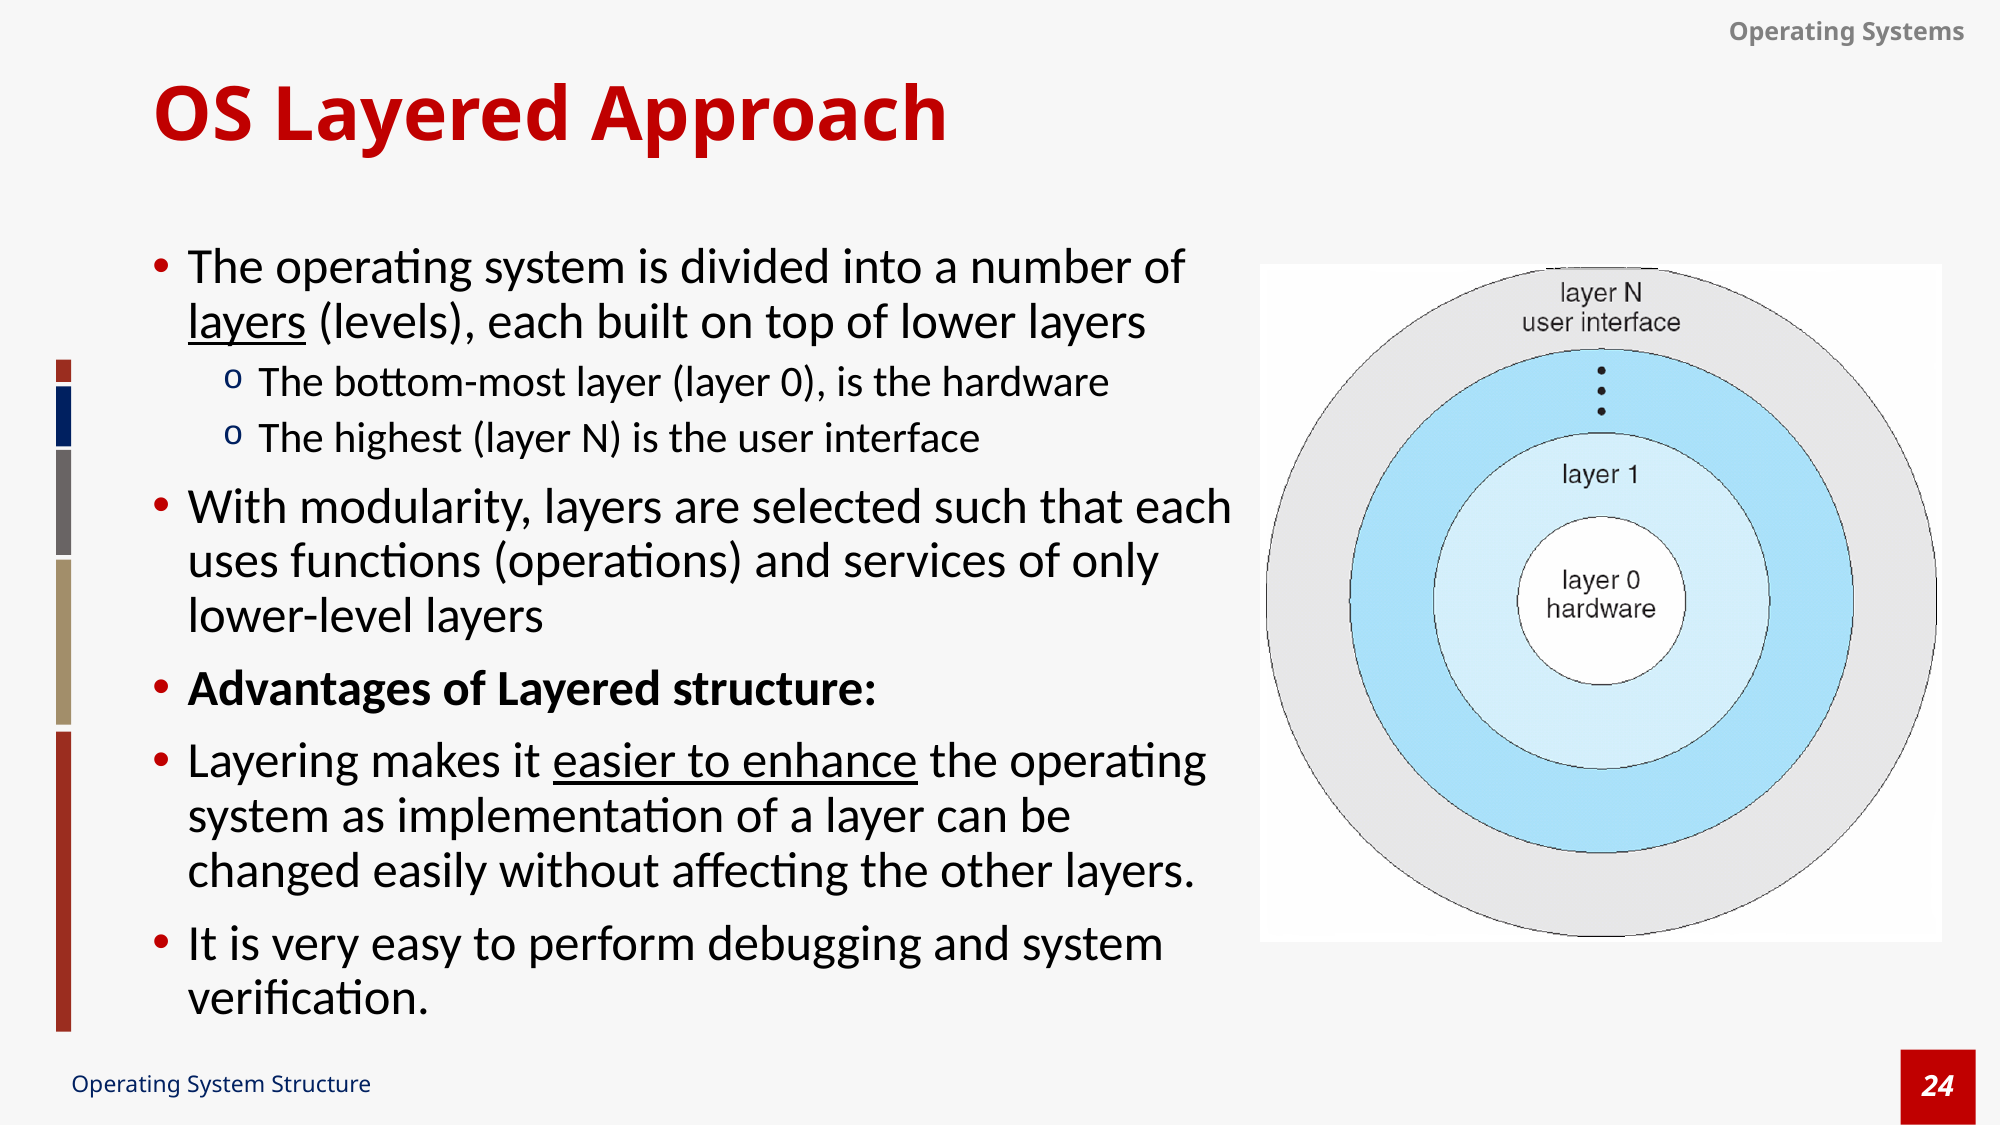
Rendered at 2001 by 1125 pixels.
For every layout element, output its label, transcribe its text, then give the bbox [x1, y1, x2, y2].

picture [1260, 264, 1942, 942]
title OS Layered Approach [137, 7, 1863, 226]
list The operating system is divided into a number of layers (levels), each built on top of lower layers The bottom-most layer (layer 0), is the hardware The highest (layer N) is the user interface With modularity, layers are selected such that each uses functions (operations) and services of only lower-level layers Advantages of Layered structure: Layering makes it easier to enhance the operating system as implementation of a layer can be changed easily without affecting the other layers. It is very easy to perform debugging and system verification. [137, 232, 1261, 1043]
